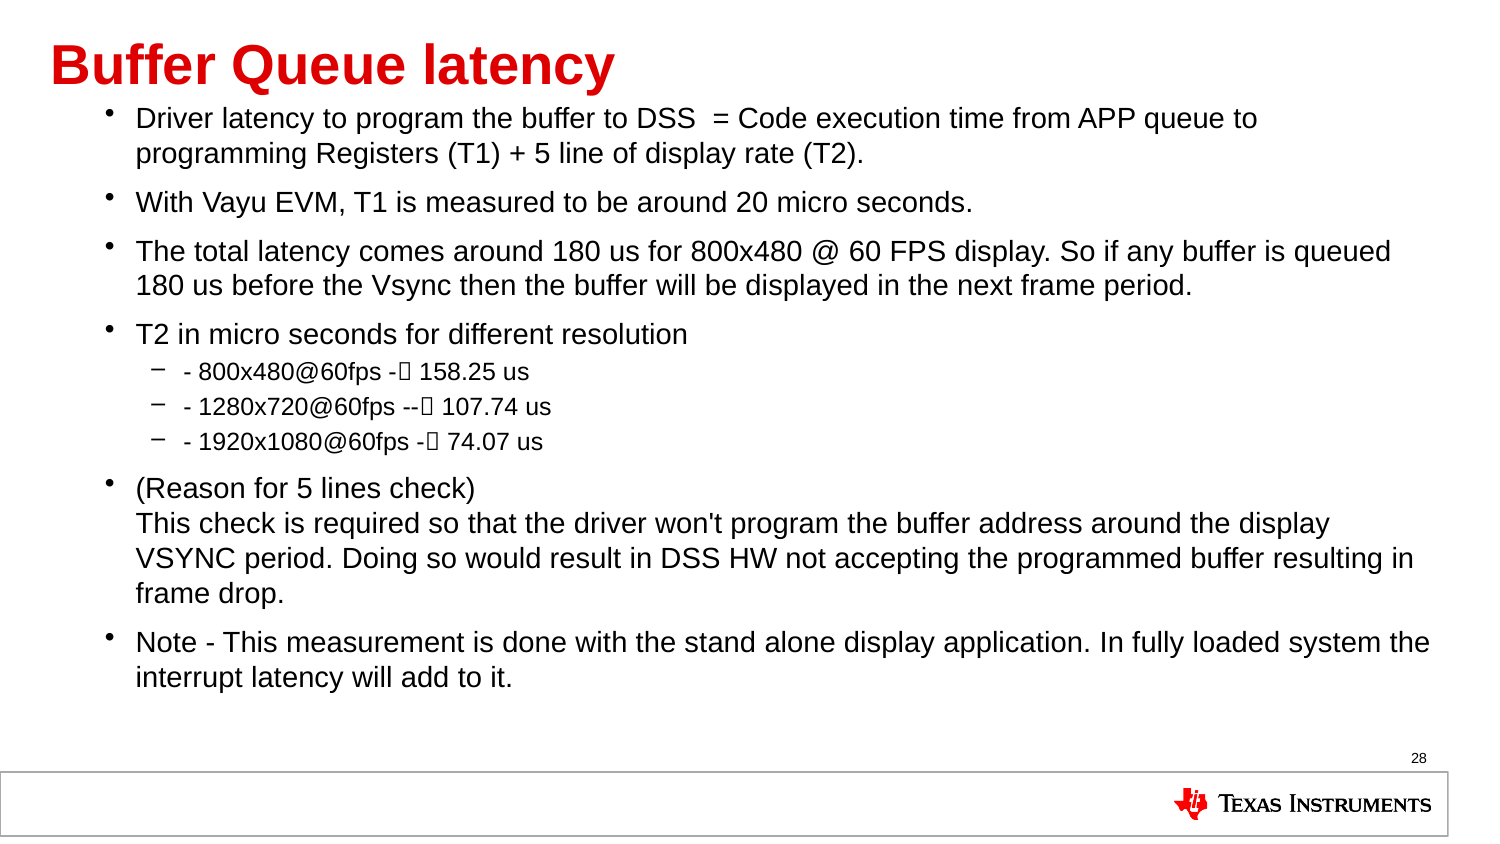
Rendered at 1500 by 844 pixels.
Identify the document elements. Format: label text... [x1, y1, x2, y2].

list Driver latency to program the buffer to DSS = Code execution time from APP queue to programming Registers (T1) + 5 line of display rate (T2). With Vayu EVM, T1 is measured to be around 20 micro seconds. The total latency comes around 180 us for 800x480 @ 60 FPS display. So if any buffer is queued 180 us before the Vsync then the buffer will be displayed in the next frame period. T2 in micro seconds for different resolution - 800x480@60fps - 158.25 us - 1280x720@60fps -- 107.74 us - 1920x1080@60fps - 74.07 us (Reason for 5 lines check) This check is required so that the driver won't program the buffer address around the display VSYNC period. Doing so would result in DSS HW not accepting the programmed buffer resulting in frame drop. Note - This measurement is done with the stand alone display application. In fully loaded system the interrupt latency will add to it. [91, 92, 1446, 715]
title Buffer Queue latency [37, 17, 1426, 119]
slide_number 28 [1261, 742, 1440, 769]
picture [1174, 788, 1431, 820]
